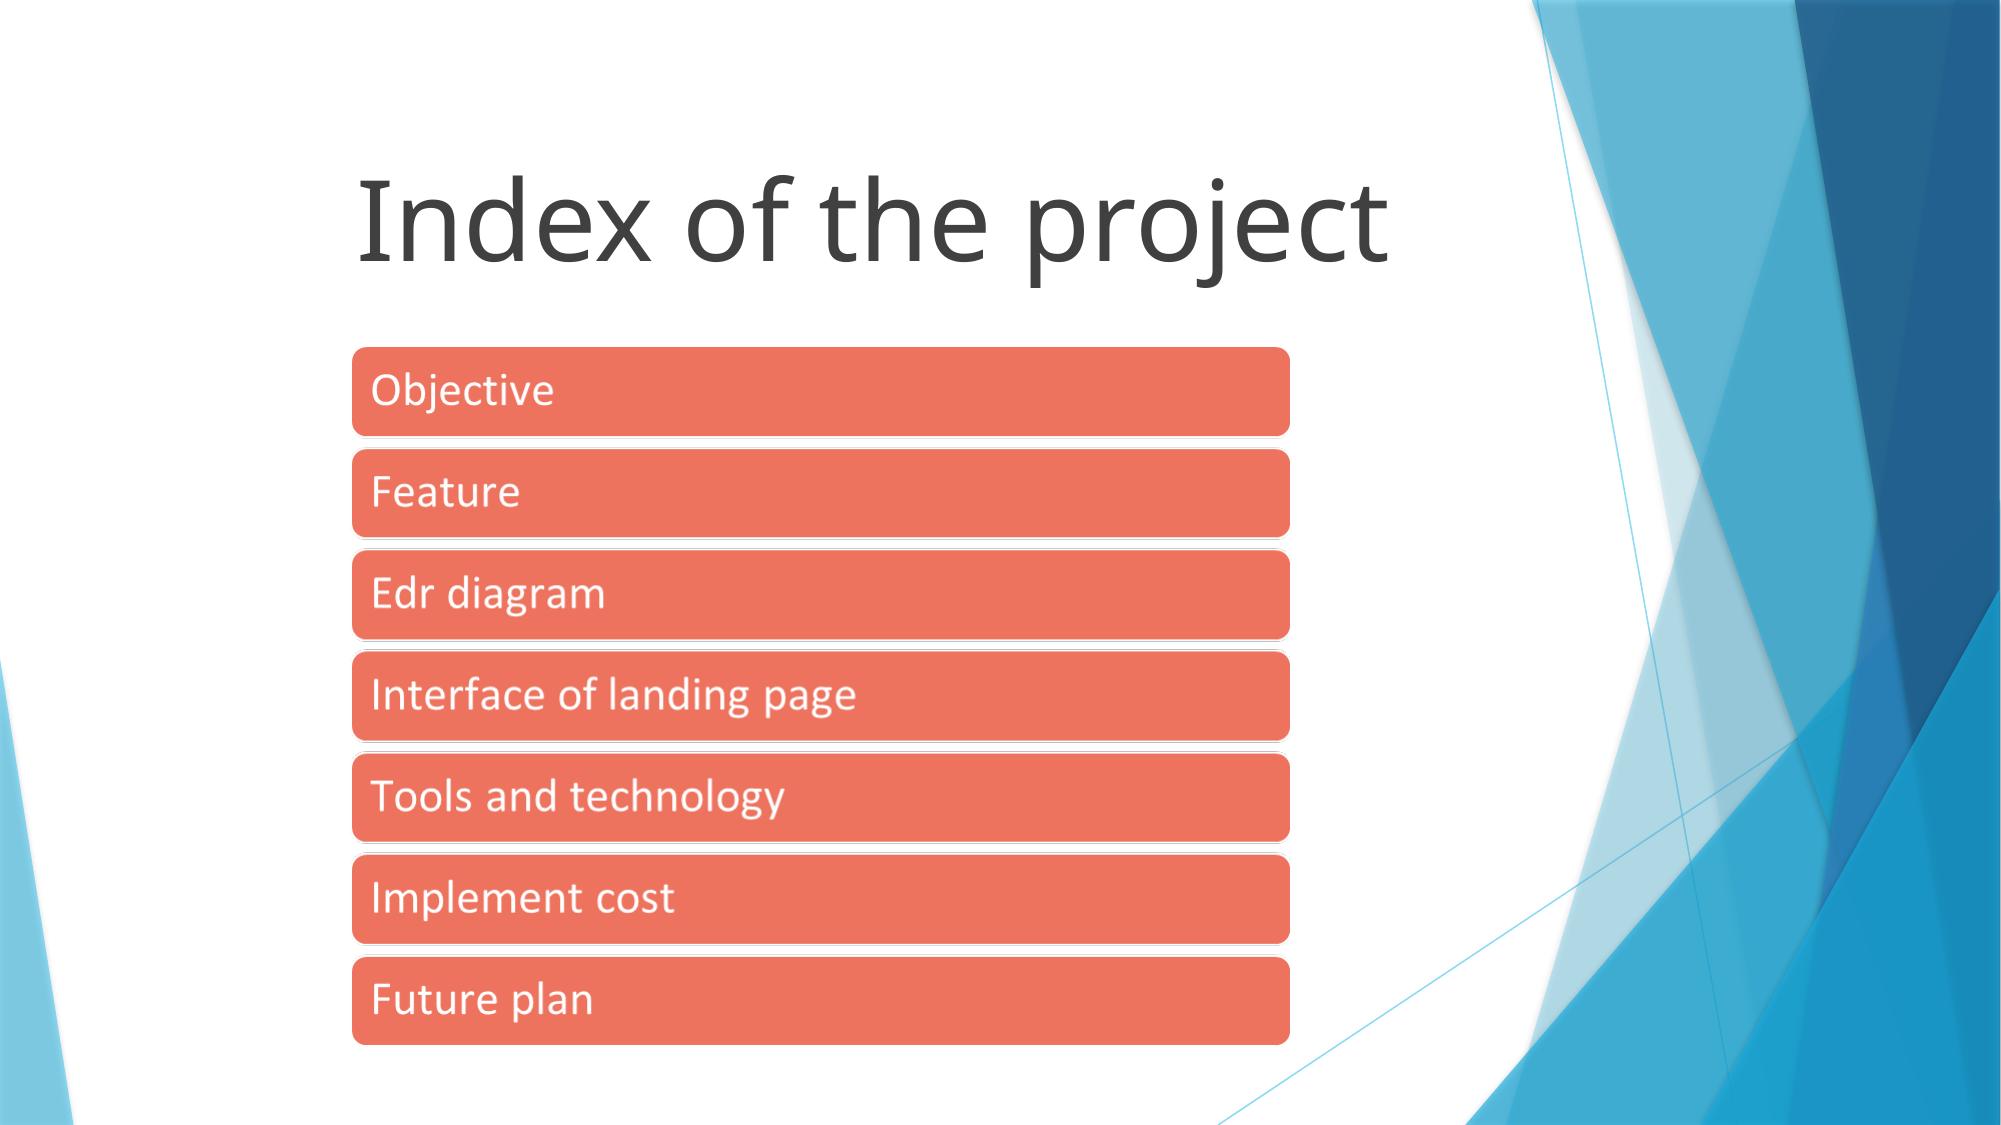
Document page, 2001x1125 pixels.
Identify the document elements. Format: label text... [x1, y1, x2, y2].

picture [340, 344, 1292, 1057]
list Index of the project [341, 87, 1752, 346]
